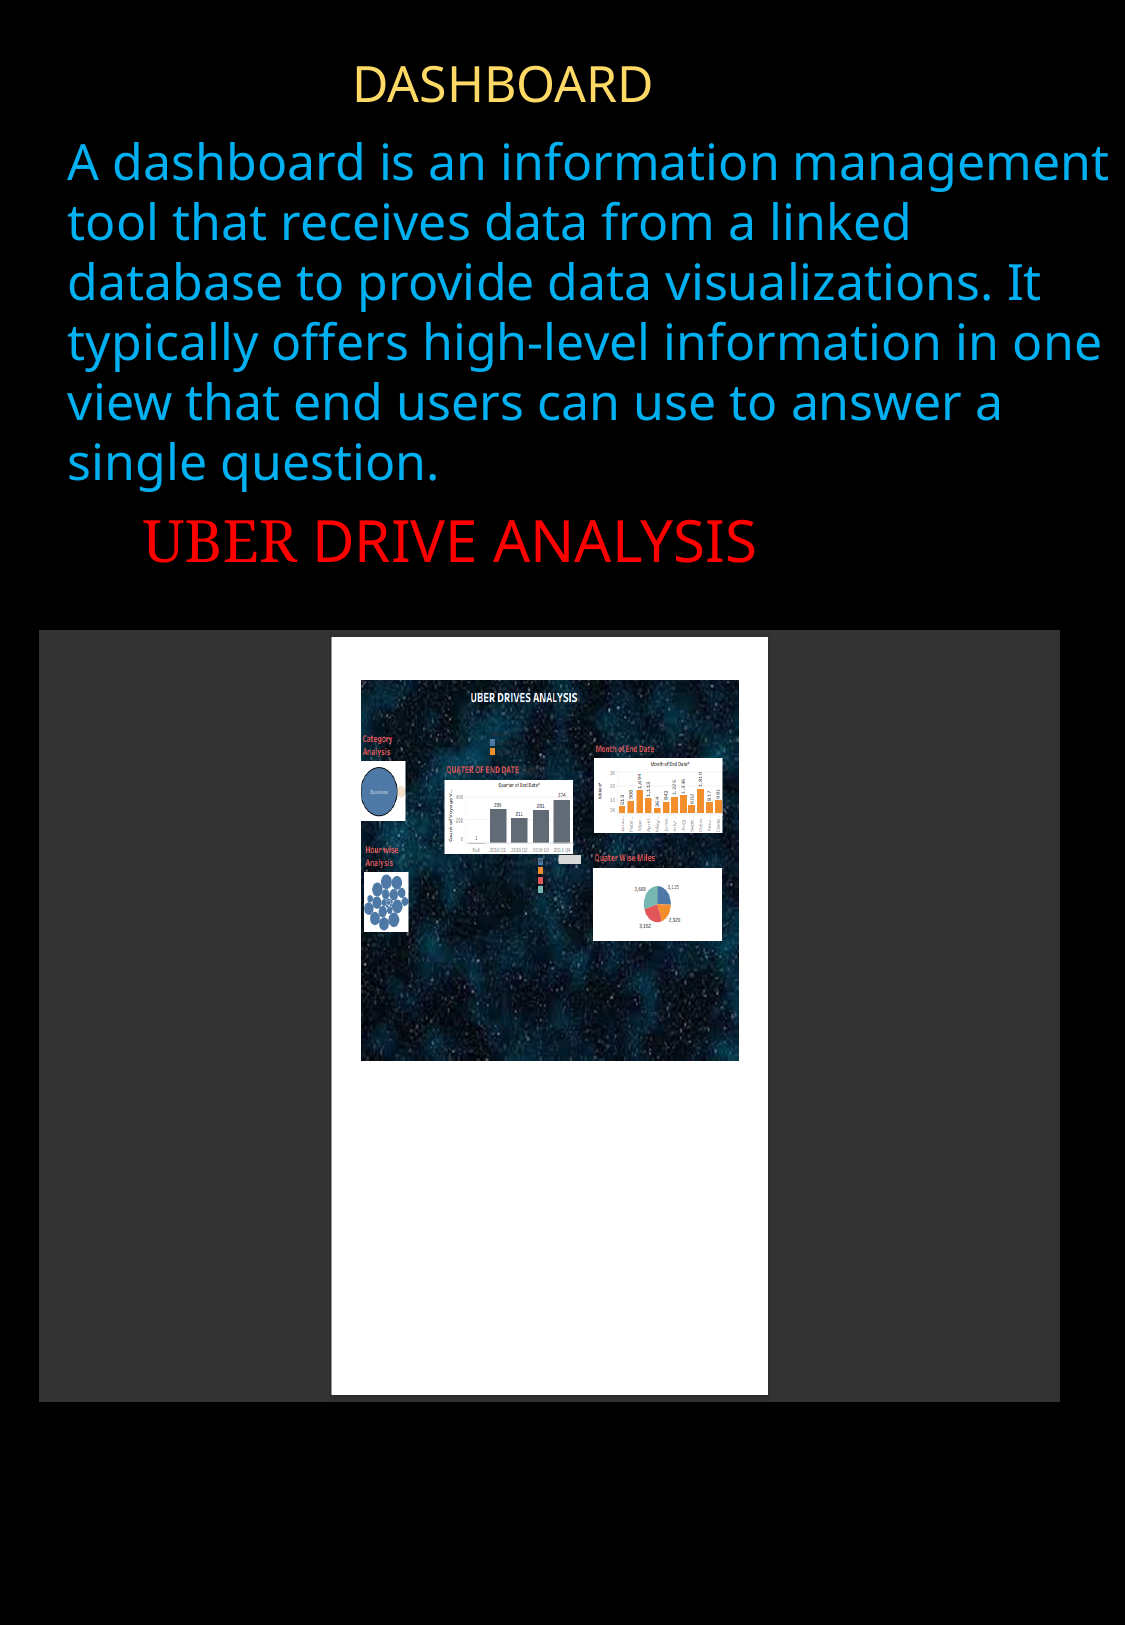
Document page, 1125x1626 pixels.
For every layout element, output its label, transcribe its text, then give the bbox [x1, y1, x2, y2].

text_box UBER DRIVE ANALYSIS [128, 496, 1125, 582]
picture [39, 630, 1060, 1403]
text_box A dashboard is an information management tool that receives data from a linked database to provide data visualizations. It typically offers high-level information in one view that end users can use to answer a single question. [53, 122, 1125, 618]
text_box DASHBOARD [337, 45, 1125, 120]
